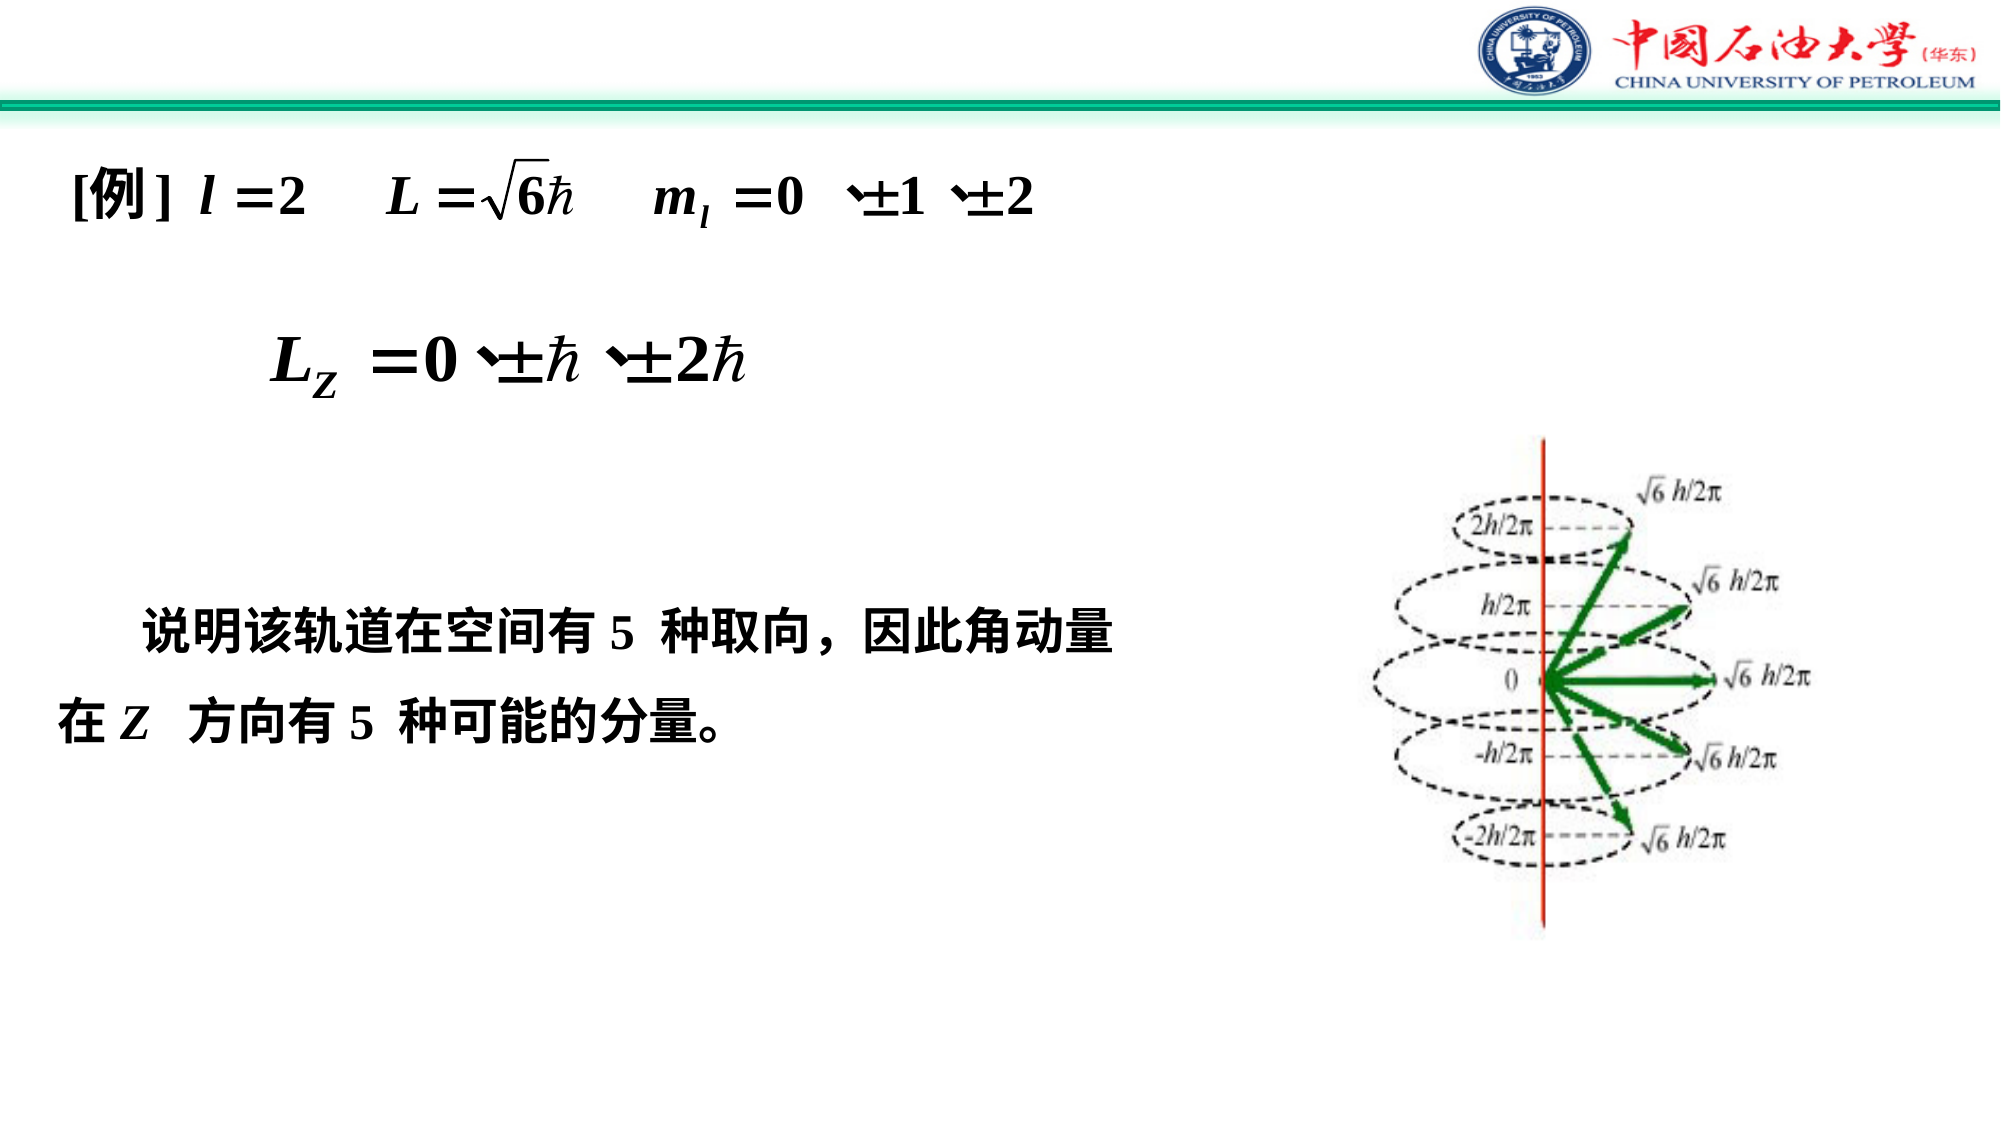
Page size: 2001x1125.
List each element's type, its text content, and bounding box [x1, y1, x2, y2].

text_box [66, 148, 1094, 243]
text_box 说明该轨道在空间有5 种取向，因此角动量在Z 方向有5 种可能的分量。 [43, 562, 1130, 758]
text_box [255, 314, 764, 410]
picture [1342, 396, 1843, 960]
picture [1393, 0, 2001, 90]
